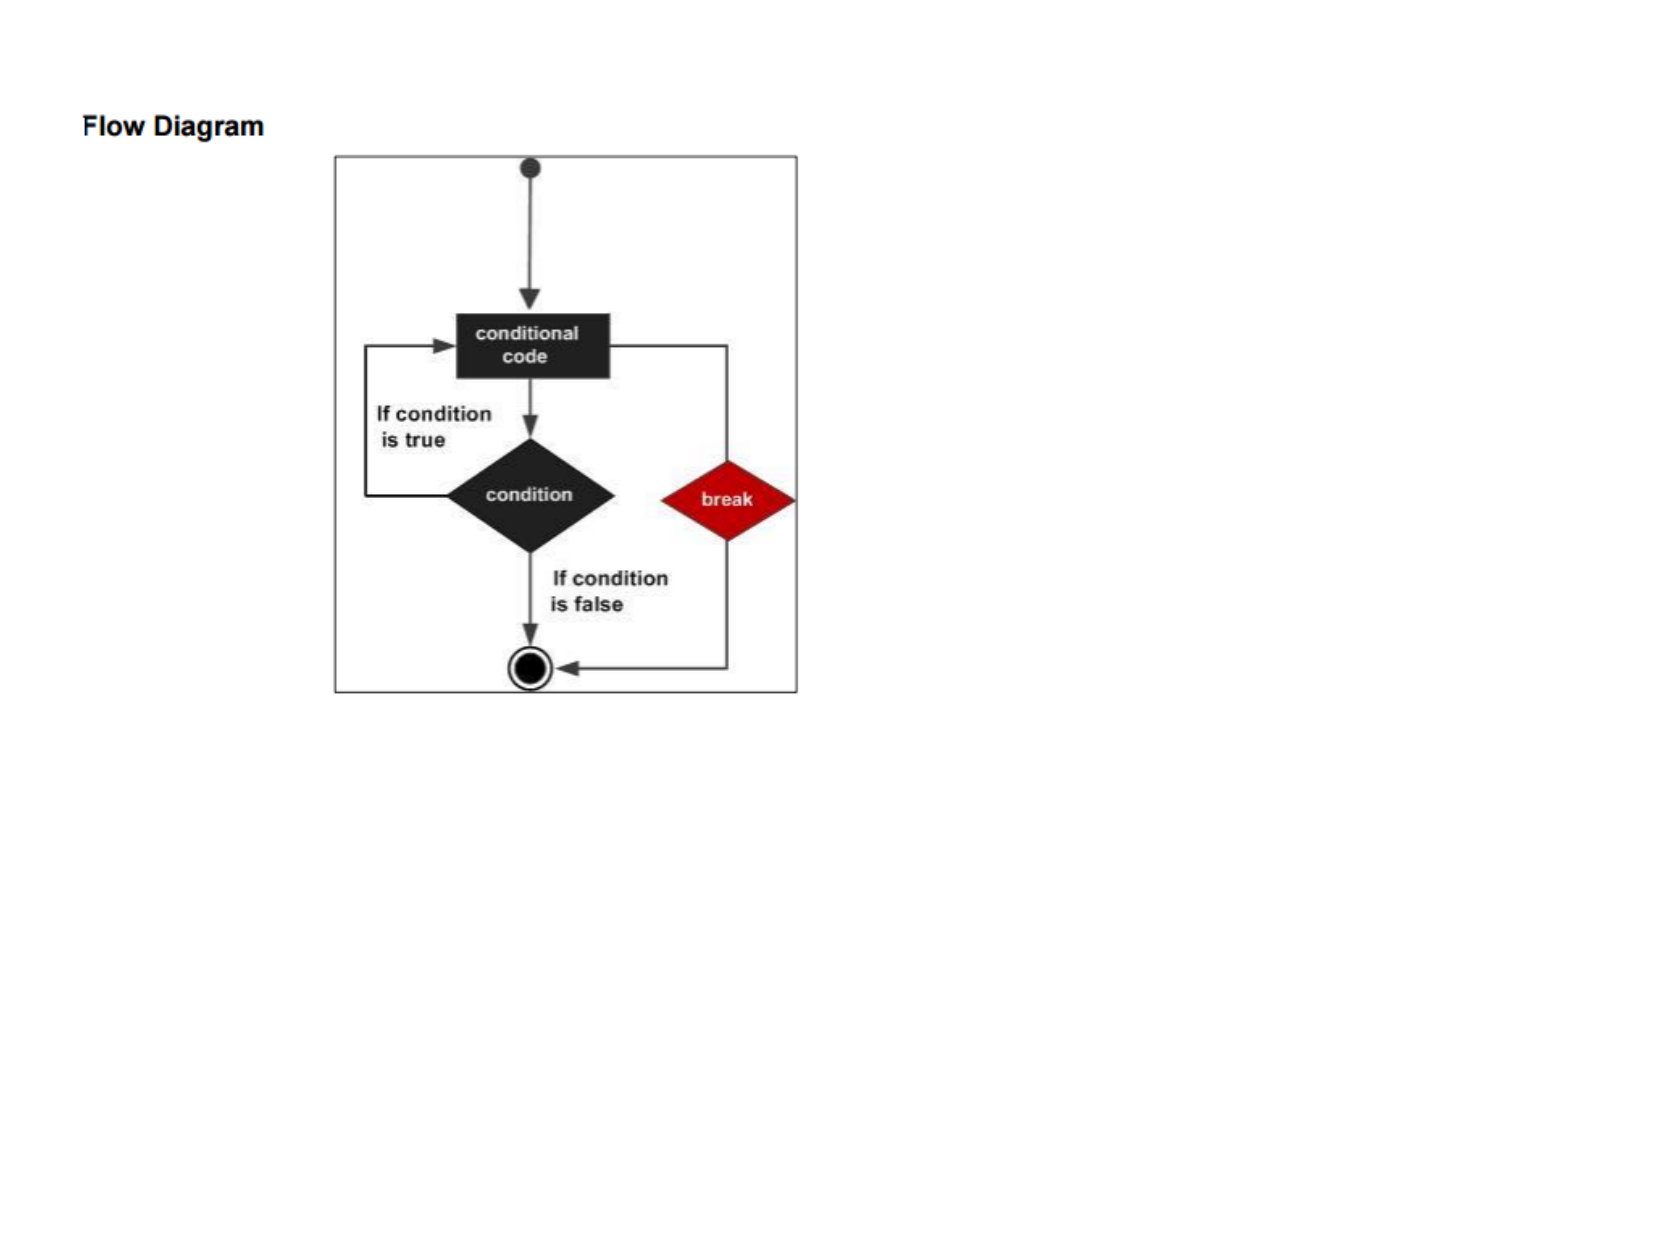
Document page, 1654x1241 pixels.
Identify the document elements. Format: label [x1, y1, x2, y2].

picture [56, 89, 1606, 962]
